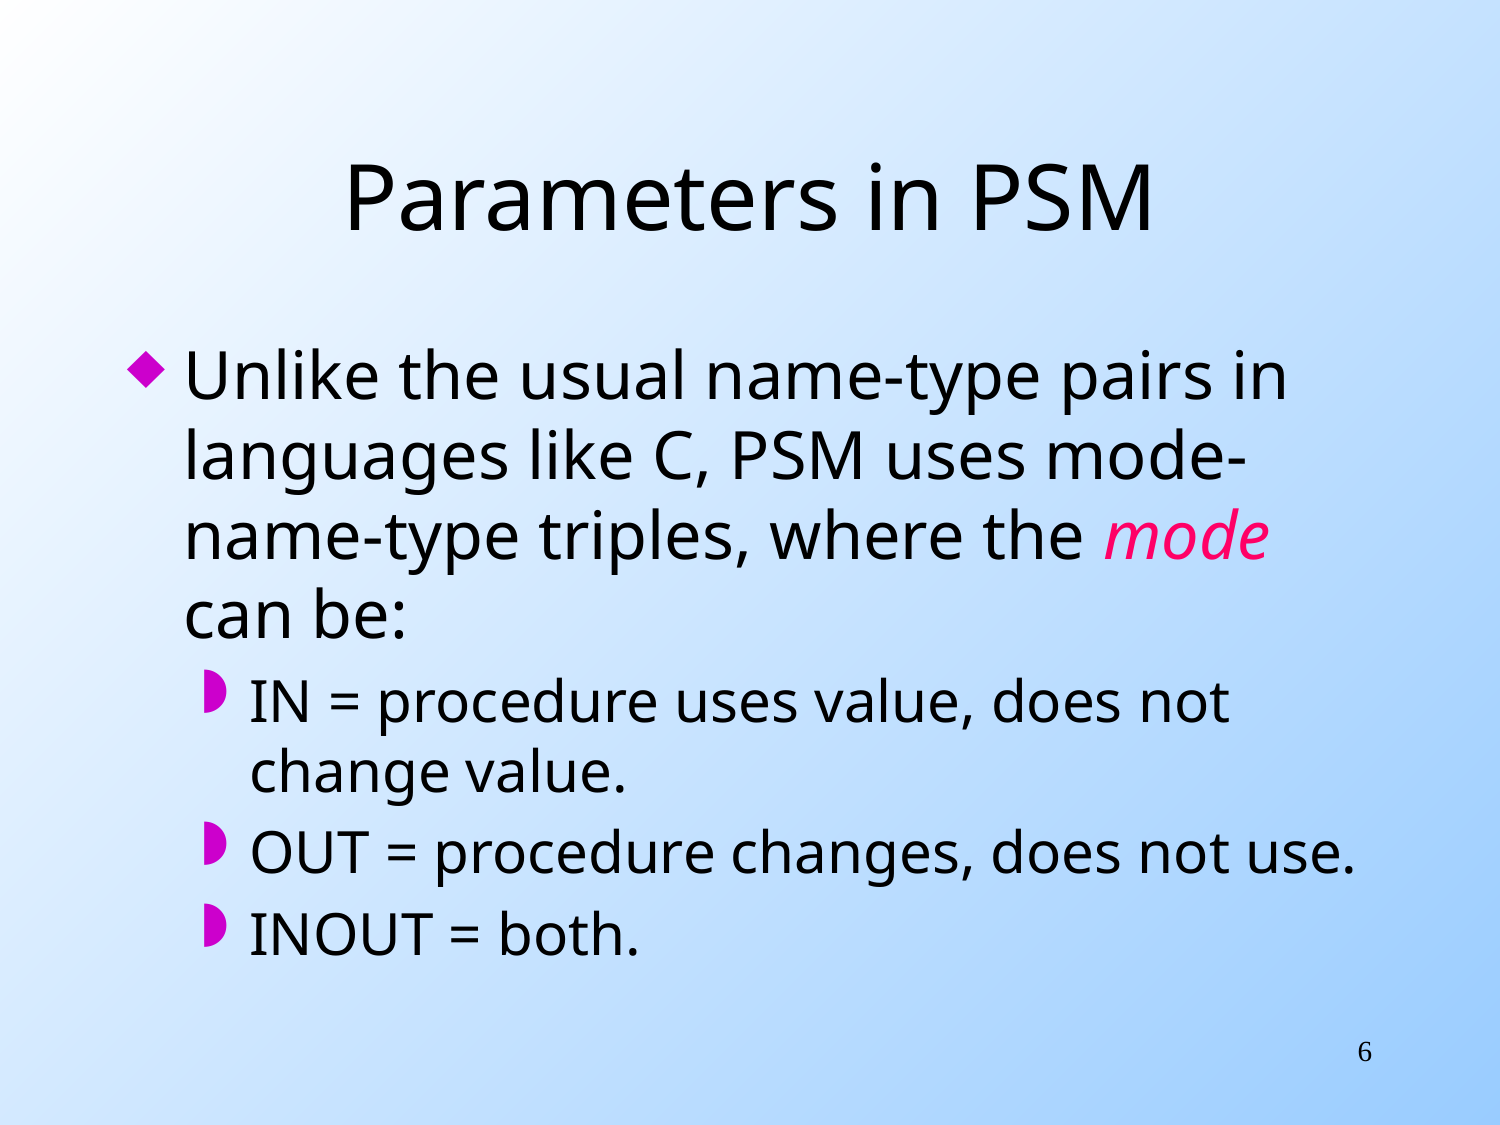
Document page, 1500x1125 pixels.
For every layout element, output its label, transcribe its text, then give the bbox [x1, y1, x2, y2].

slide_number 6 [1074, 1025, 1388, 1100]
title Parameters in PSM [112, 99, 1388, 288]
list Unlike the usual name-type pairs in languages like C, PSM uses mode-name-type triples, where the mode can be: IN = procedure uses value, does not change value. OUT = procedure changes, does not use. INOUT = both. [112, 324, 1388, 1000]
